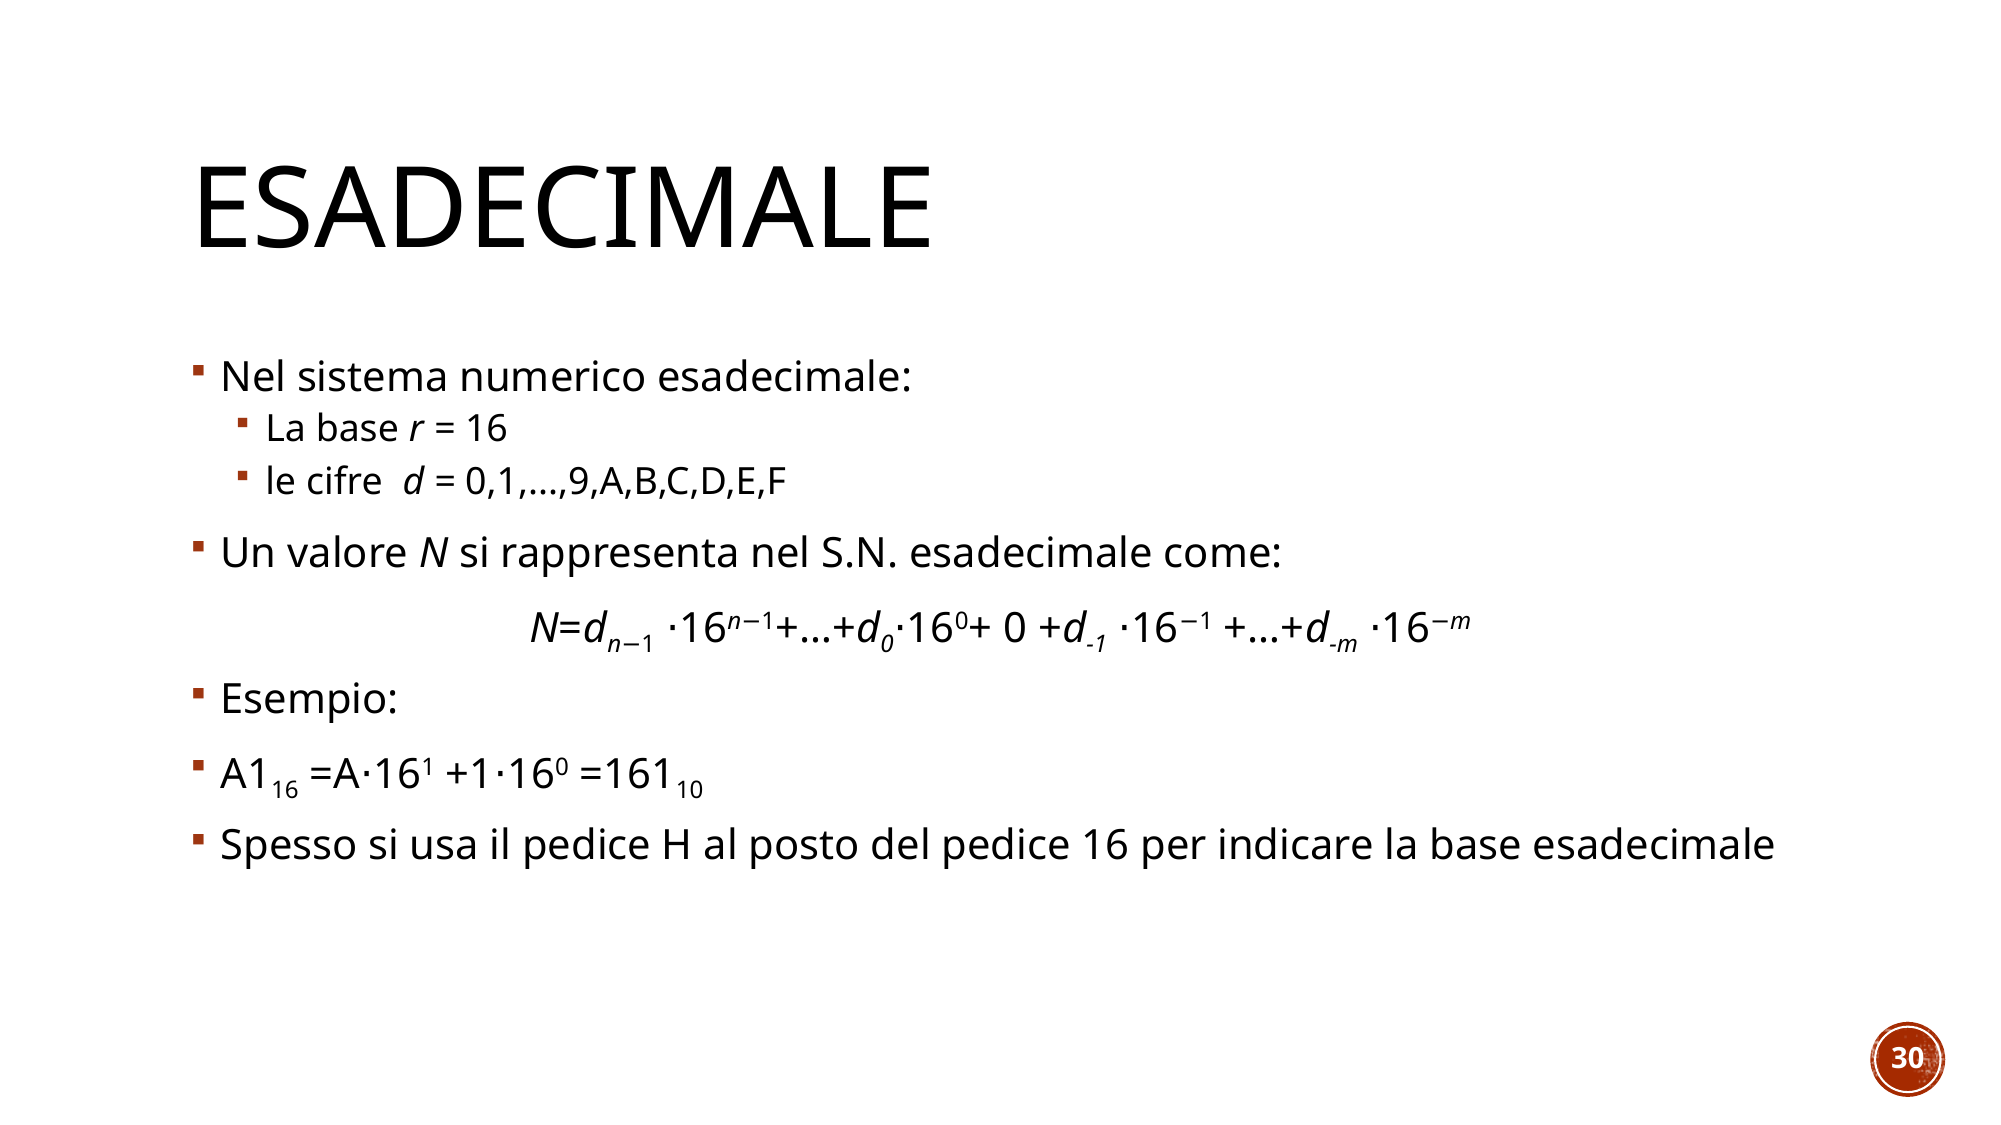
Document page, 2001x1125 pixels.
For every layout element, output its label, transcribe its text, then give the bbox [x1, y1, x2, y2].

slide_number 30 [1855, 1028, 1961, 1089]
list Nel sistema numerico esadecimale: La base r = 16 le cifre d = 0,1,...,9,A,B,C,D,E,F Un valore N si rappresenta nel S.N. esadecimale come: N=dn−1 ⋅16n−1+…+d0⋅160+ 0 +d-1 ⋅16−1 +…+d-m ⋅16−m Esempio: A116 =A⋅161 +1⋅160 =16110 Spesso si usa il pedice H al posto del pedice 16 per indicare la base esadecimale [175, 348, 1826, 1013]
title esadecimale [175, 79, 1826, 344]
